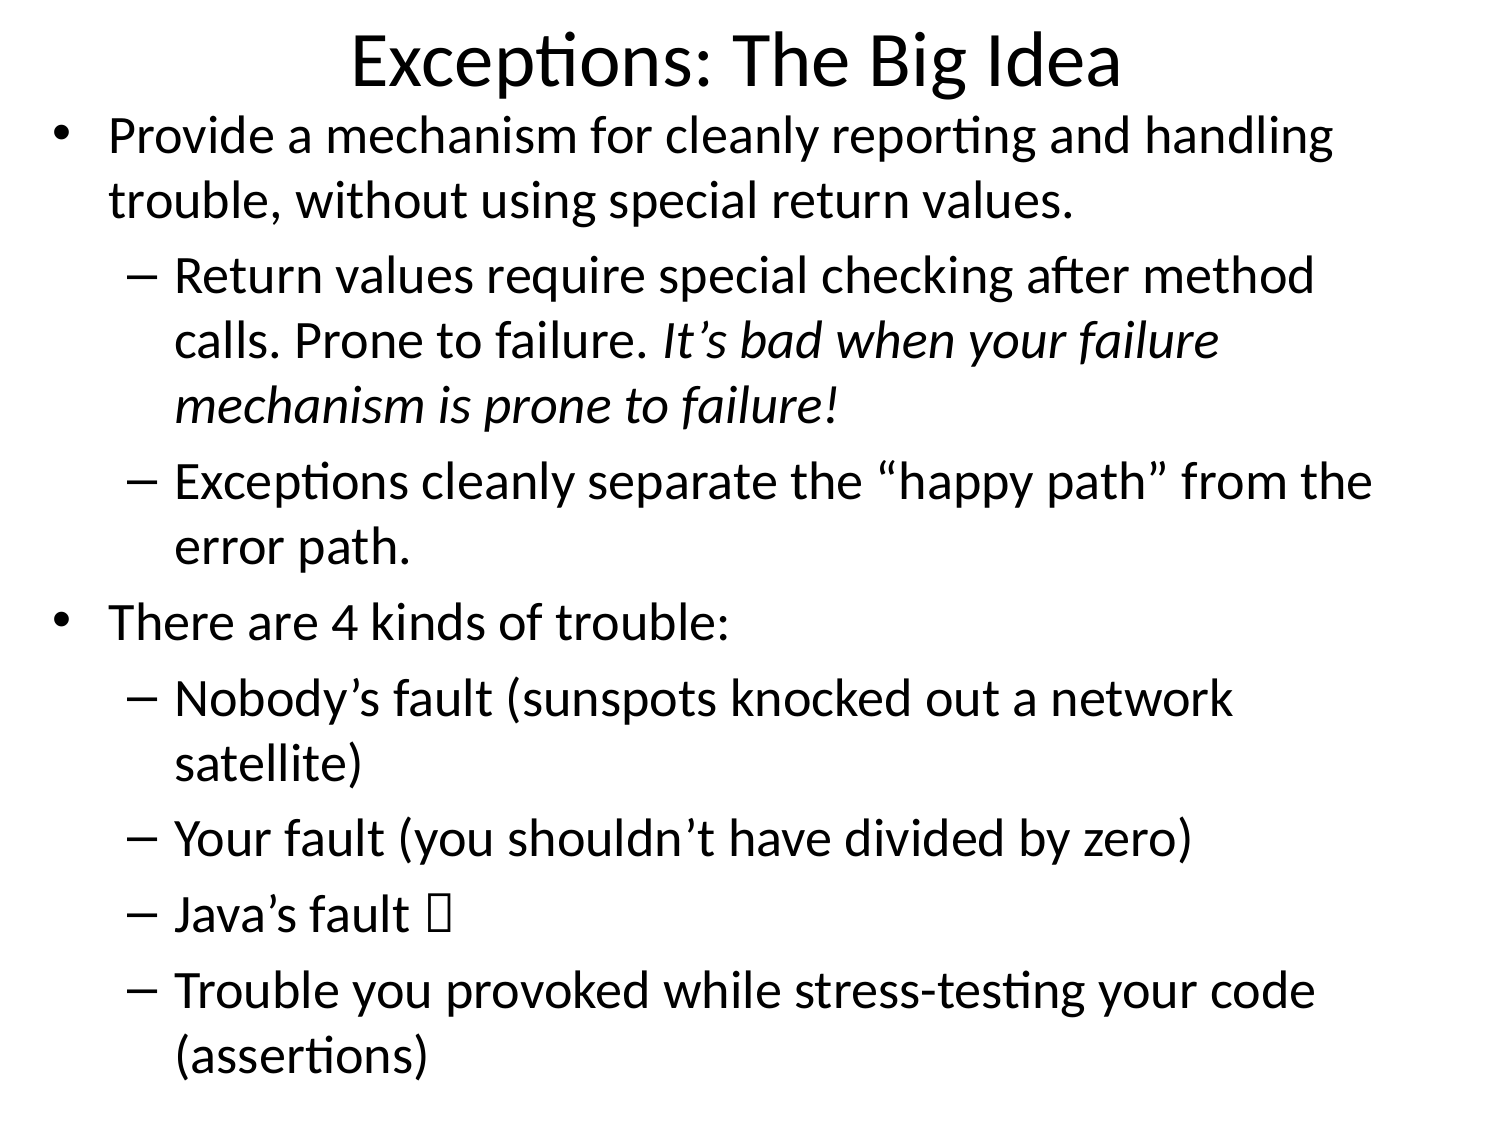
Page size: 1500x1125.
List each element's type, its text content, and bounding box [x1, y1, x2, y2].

title Exceptions: The Big Idea [62, 0, 1413, 91]
list Provide a mechanism for cleanly reporting and handling trouble, without using special return values. Return values require special checking after method calls. Prone to failure. It’s bad when your failure mechanism is prone to failure! Exceptions cleanly separate the “happy path” from the error path. There are 4 kinds of trouble: Nobody’s fault (sunspots knocked out a network satellite) Your fault (you shouldn’t have divided by zero) Java’s fault  Trouble you provoked while stress-testing your code (assertions) [37, 91, 1438, 967]
